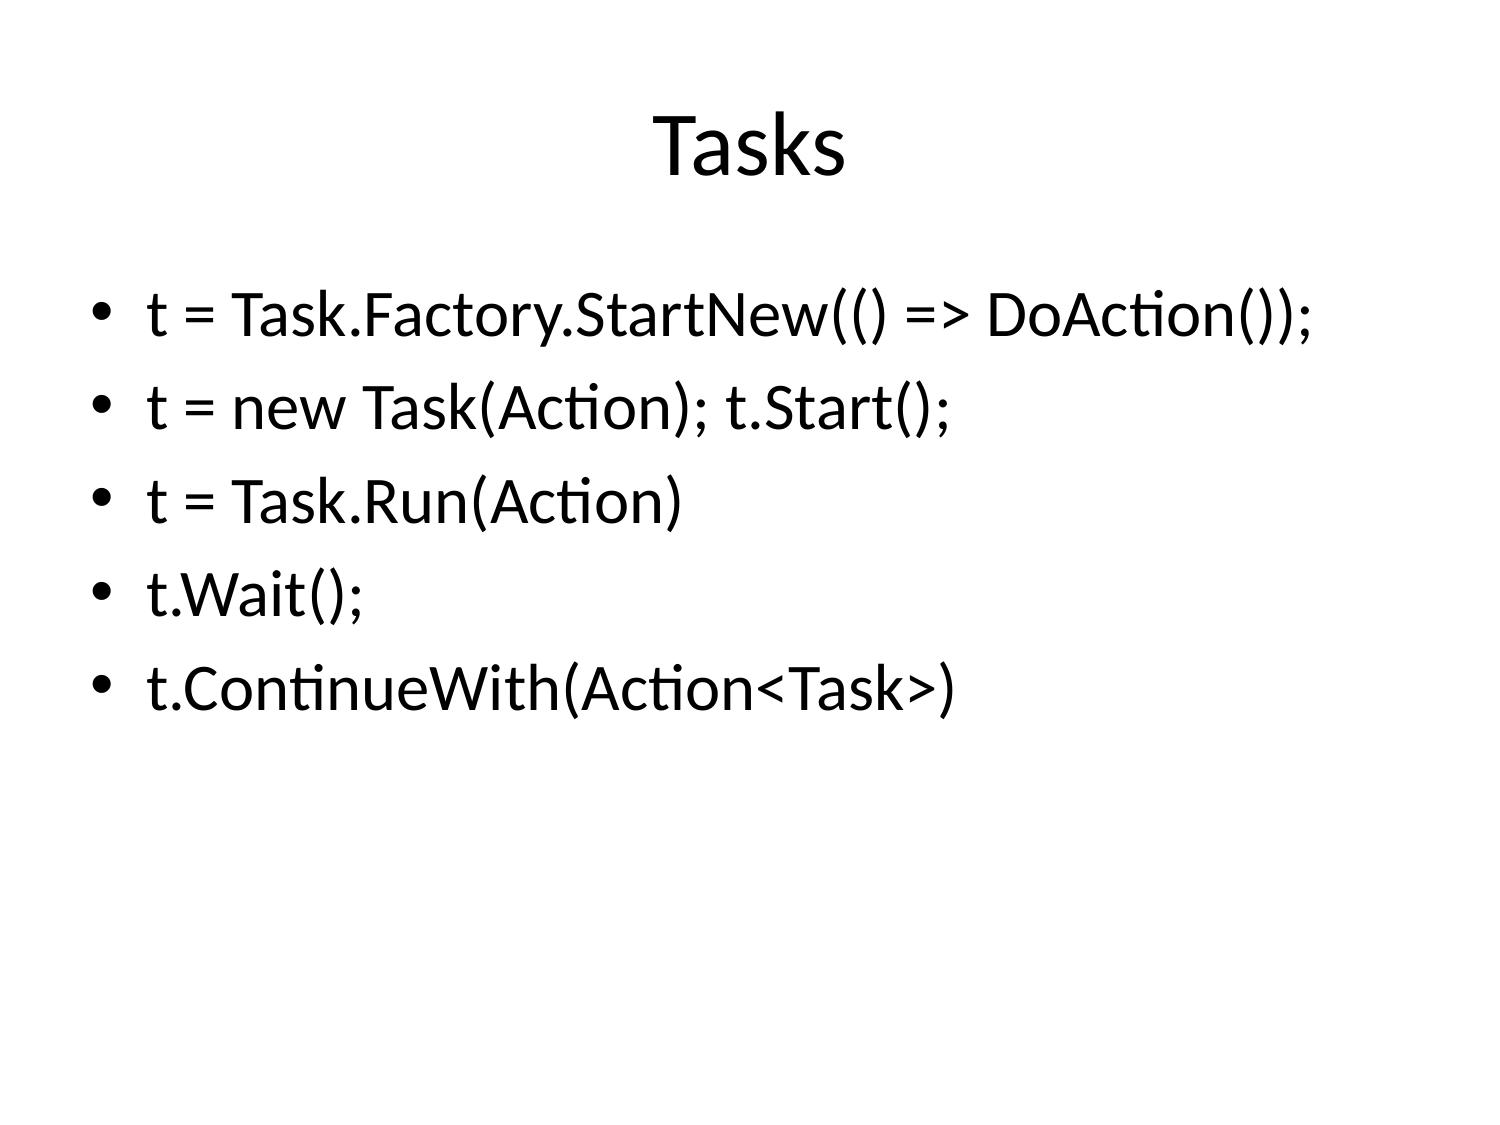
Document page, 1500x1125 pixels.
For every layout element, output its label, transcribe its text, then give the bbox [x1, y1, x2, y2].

title Tasks [75, 45, 1425, 233]
list t = Task.Factory.StartNew(() => DoAction()); t = new Task(Action); t.Start(); t = Task.Run(Action) t.Wait(); t.ContinueWith(Action<Task>) [75, 262, 1425, 1005]
